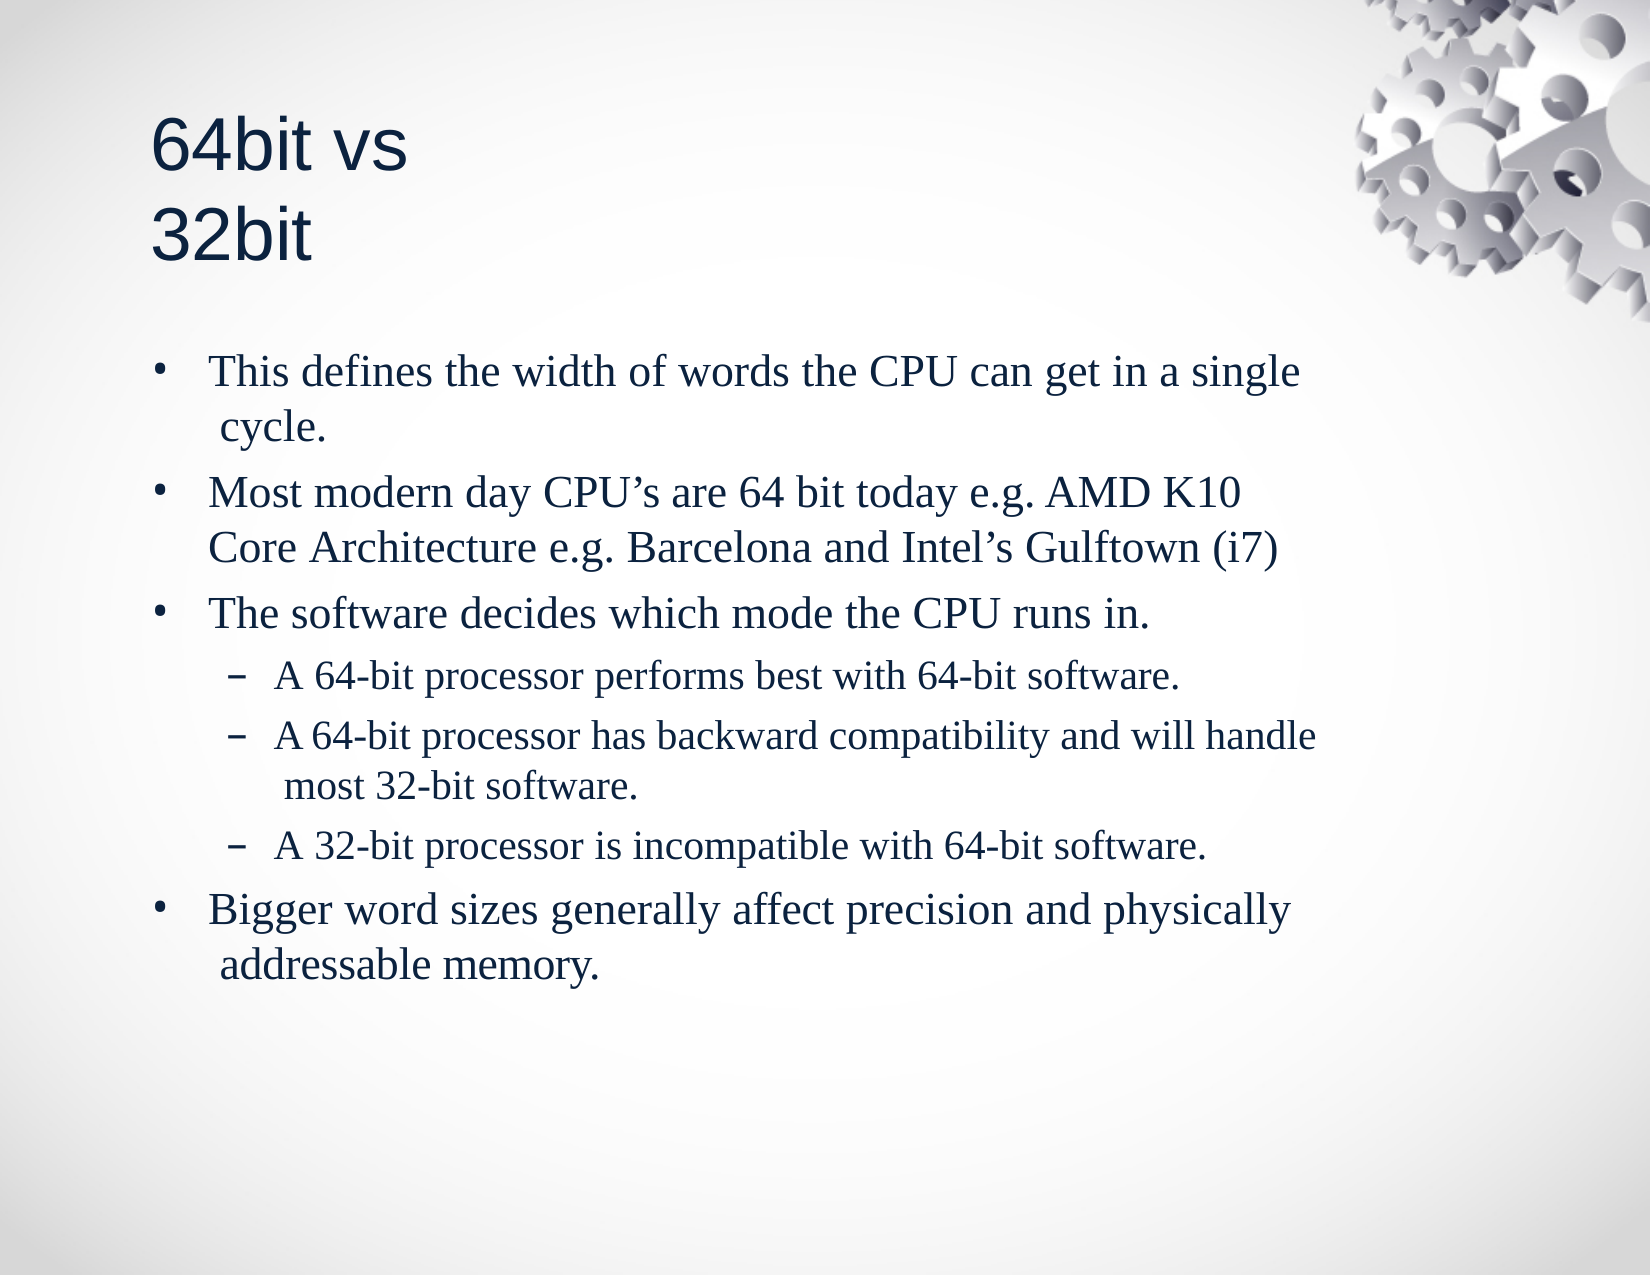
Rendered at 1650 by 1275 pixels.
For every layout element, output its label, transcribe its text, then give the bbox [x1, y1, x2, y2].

text_box This defines the width of words the CPU can get in a single cycle. Most modern day CPU’s are 64 bit today e.g. AMD K10 Core Architecture e.g. Barcelona and Intel’s Gulftown (i7) The software decides which mode the CPU runs in. A 64-bit processor performs best with 64-bit software. A 64-bit processor has backward compatibility and will handle most 32-bit software. A 32-bit processor is incompatible with 64-bit software. Bigger word sizes generally affect precision and physically addressable memory. [149, 338, 1321, 989]
title 64bit vs 32bit [147, 77, 566, 293]
picture [0, 0, 1650, 1275]
